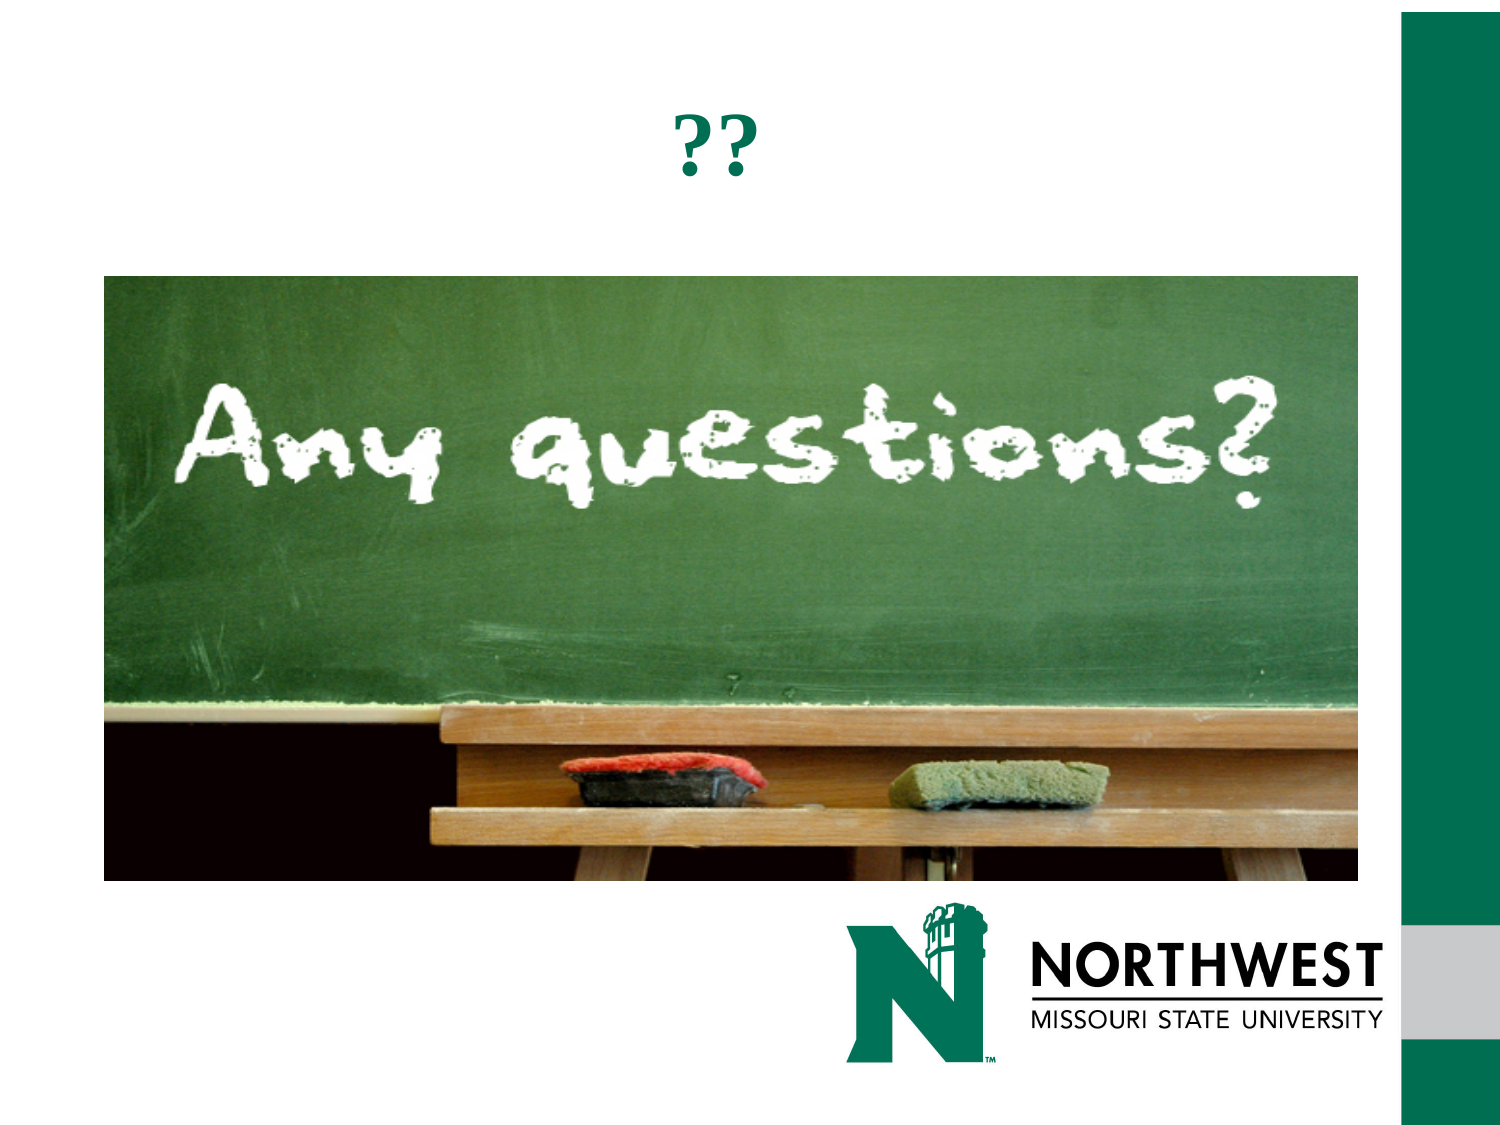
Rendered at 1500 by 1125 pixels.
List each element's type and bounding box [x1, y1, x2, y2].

list [104, 276, 1358, 882]
picture [0, 12, 1500, 1125]
